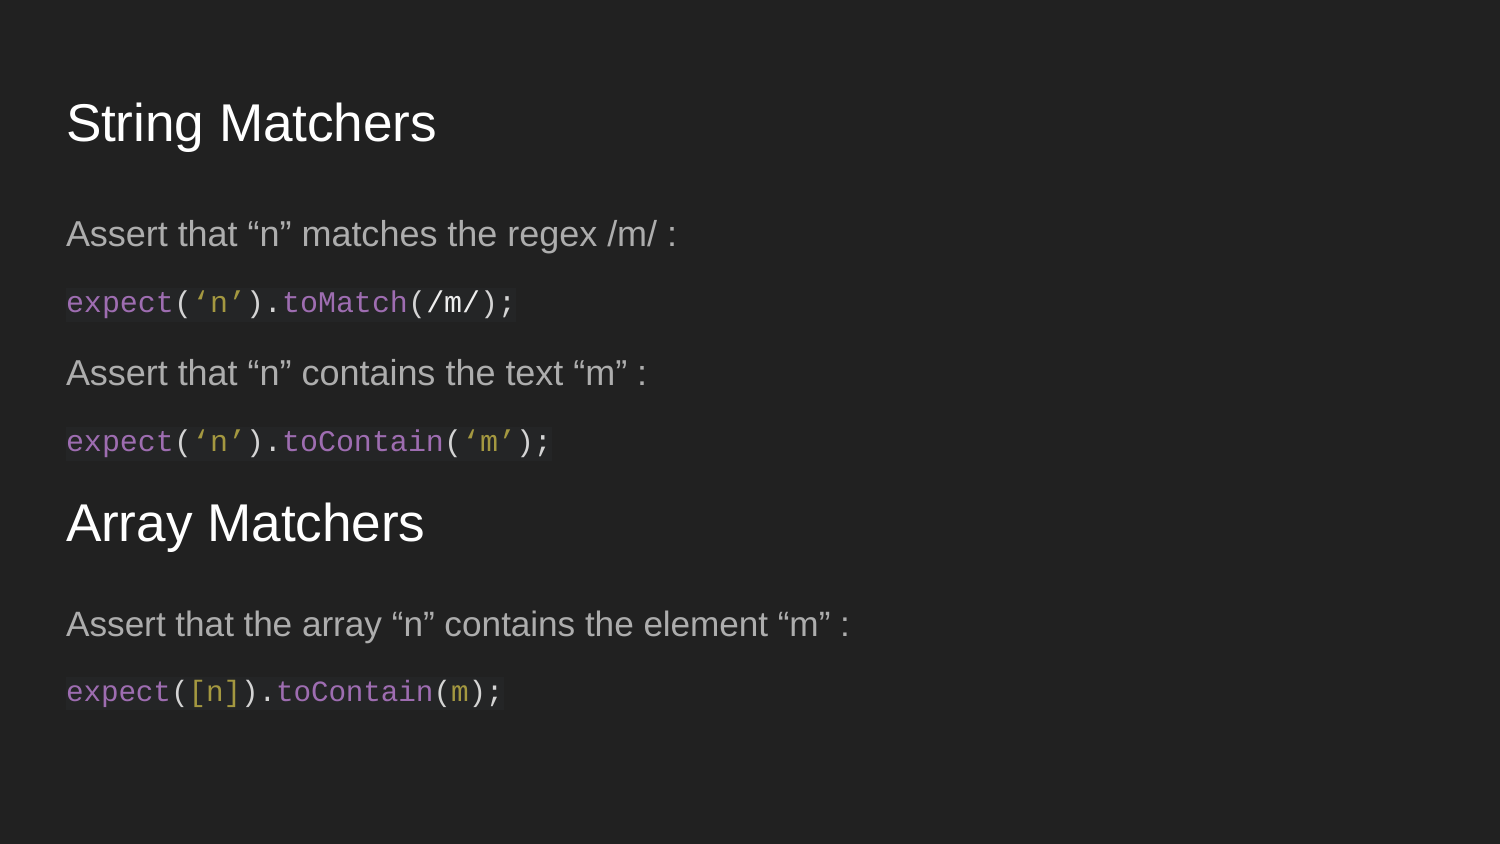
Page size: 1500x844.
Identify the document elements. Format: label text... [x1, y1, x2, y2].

list Assert that the array “n” contains the element “m” : expect([n]).toContain(m); [51, 579, 1449, 723]
list Assert that “n” matches the regex /m/ : expect(‘n’).toMatch(/m/); Assert that “n” contains the text “m” : expect(‘n’).toContain(‘m’); [51, 189, 1449, 473]
title Array Matchers [51, 473, 1449, 568]
title String Matchers [51, 72, 1449, 167]
